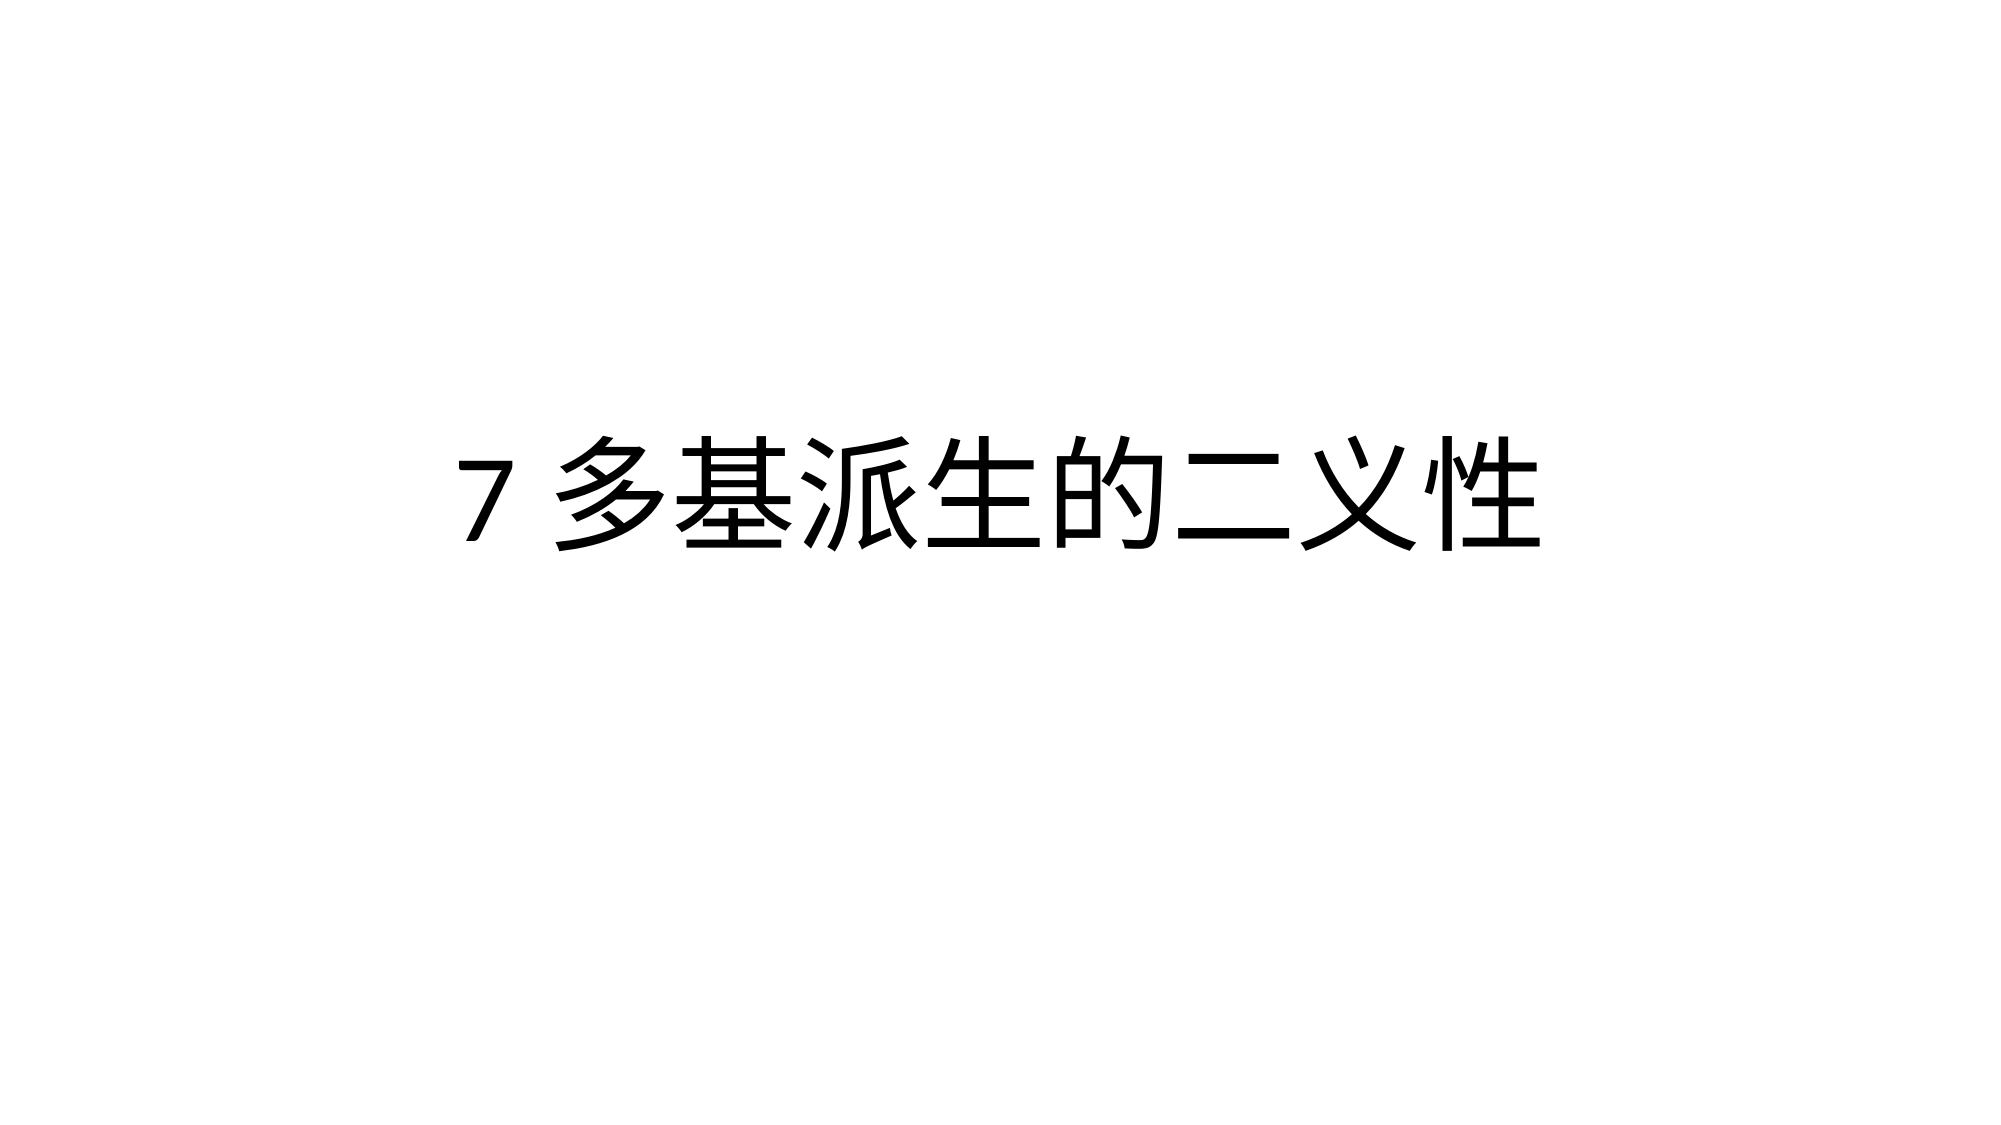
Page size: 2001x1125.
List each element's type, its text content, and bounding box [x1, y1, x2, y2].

title 7多基派生的二义性 [249, 184, 1750, 576]
